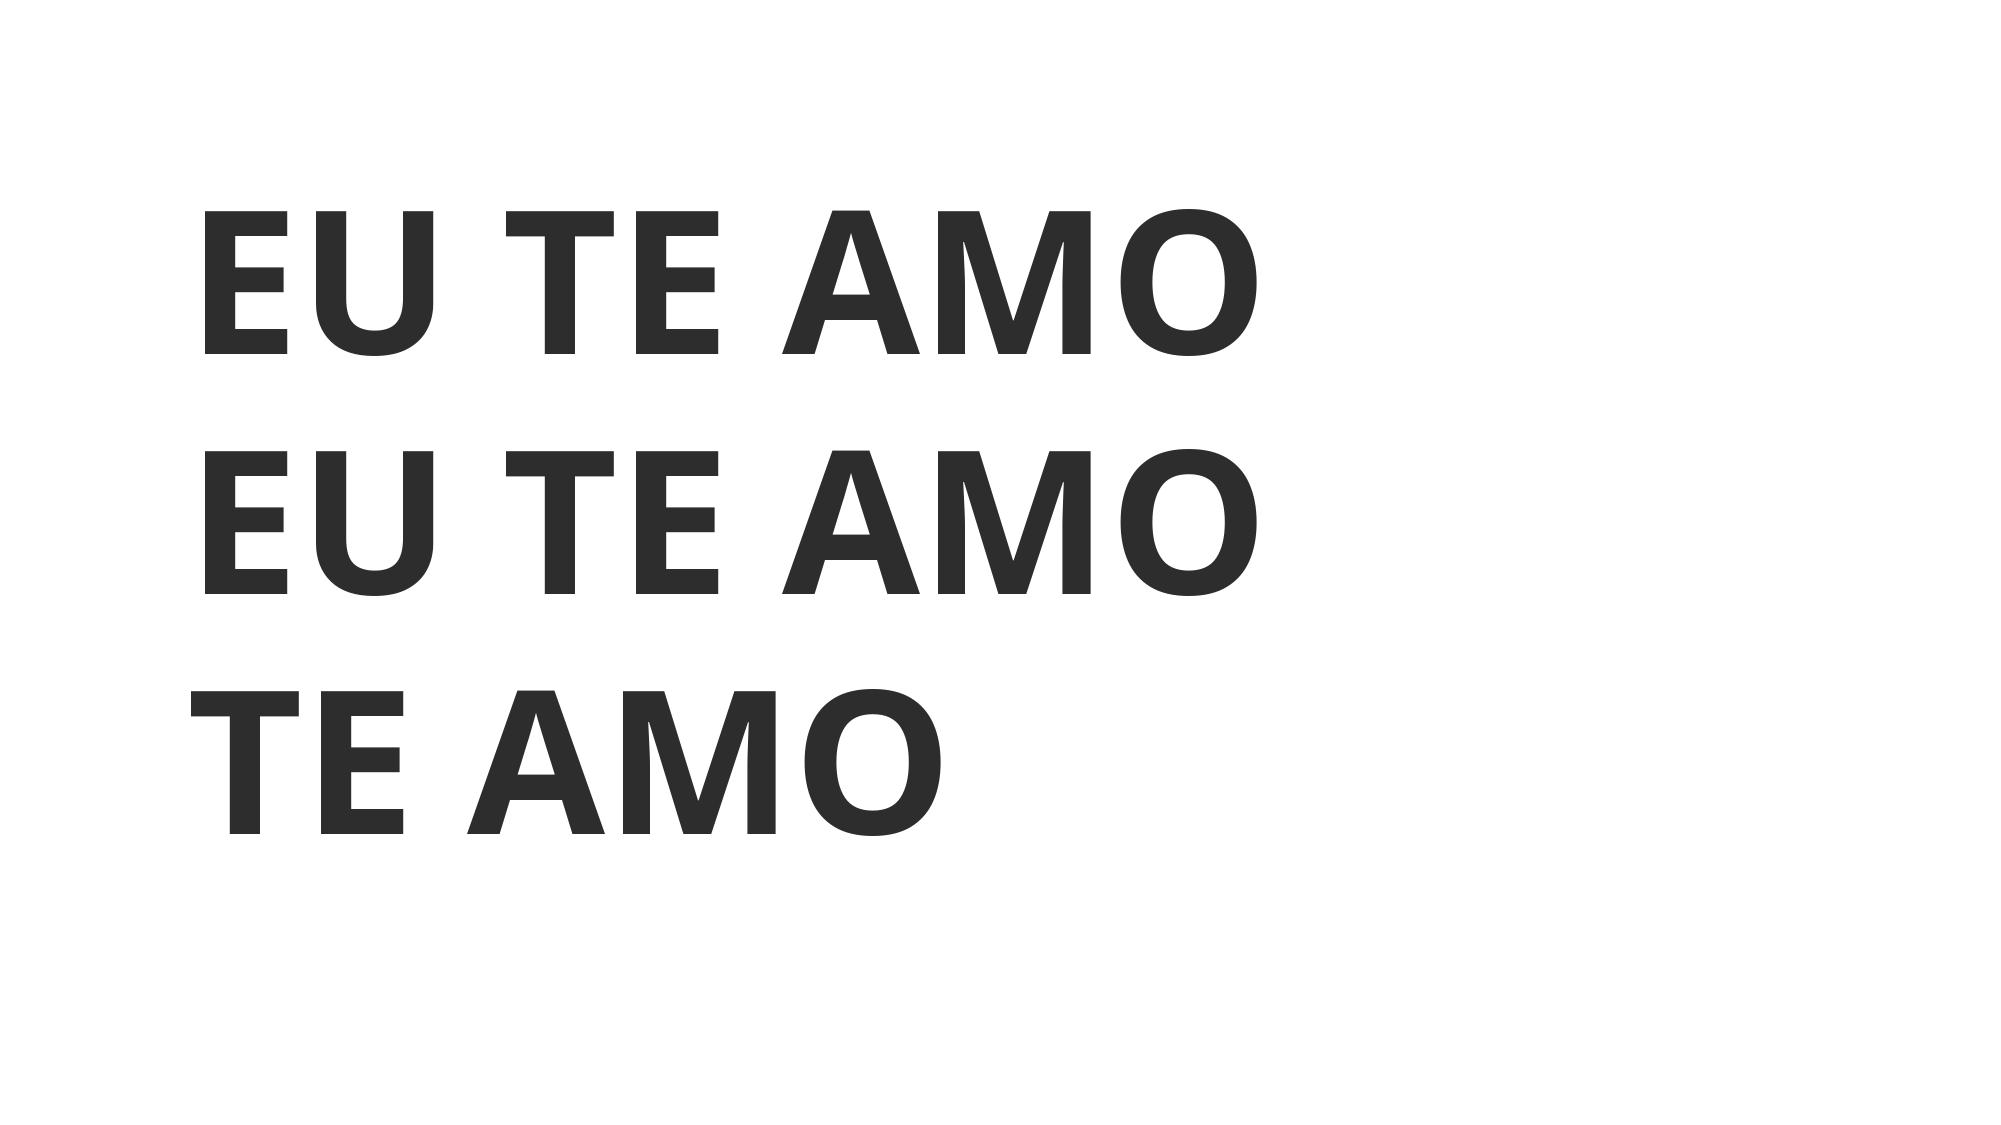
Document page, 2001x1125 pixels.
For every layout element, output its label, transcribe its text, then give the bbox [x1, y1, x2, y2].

text_box EU TE AMO EU TE AMO TE AMO [172, 147, 1911, 882]
